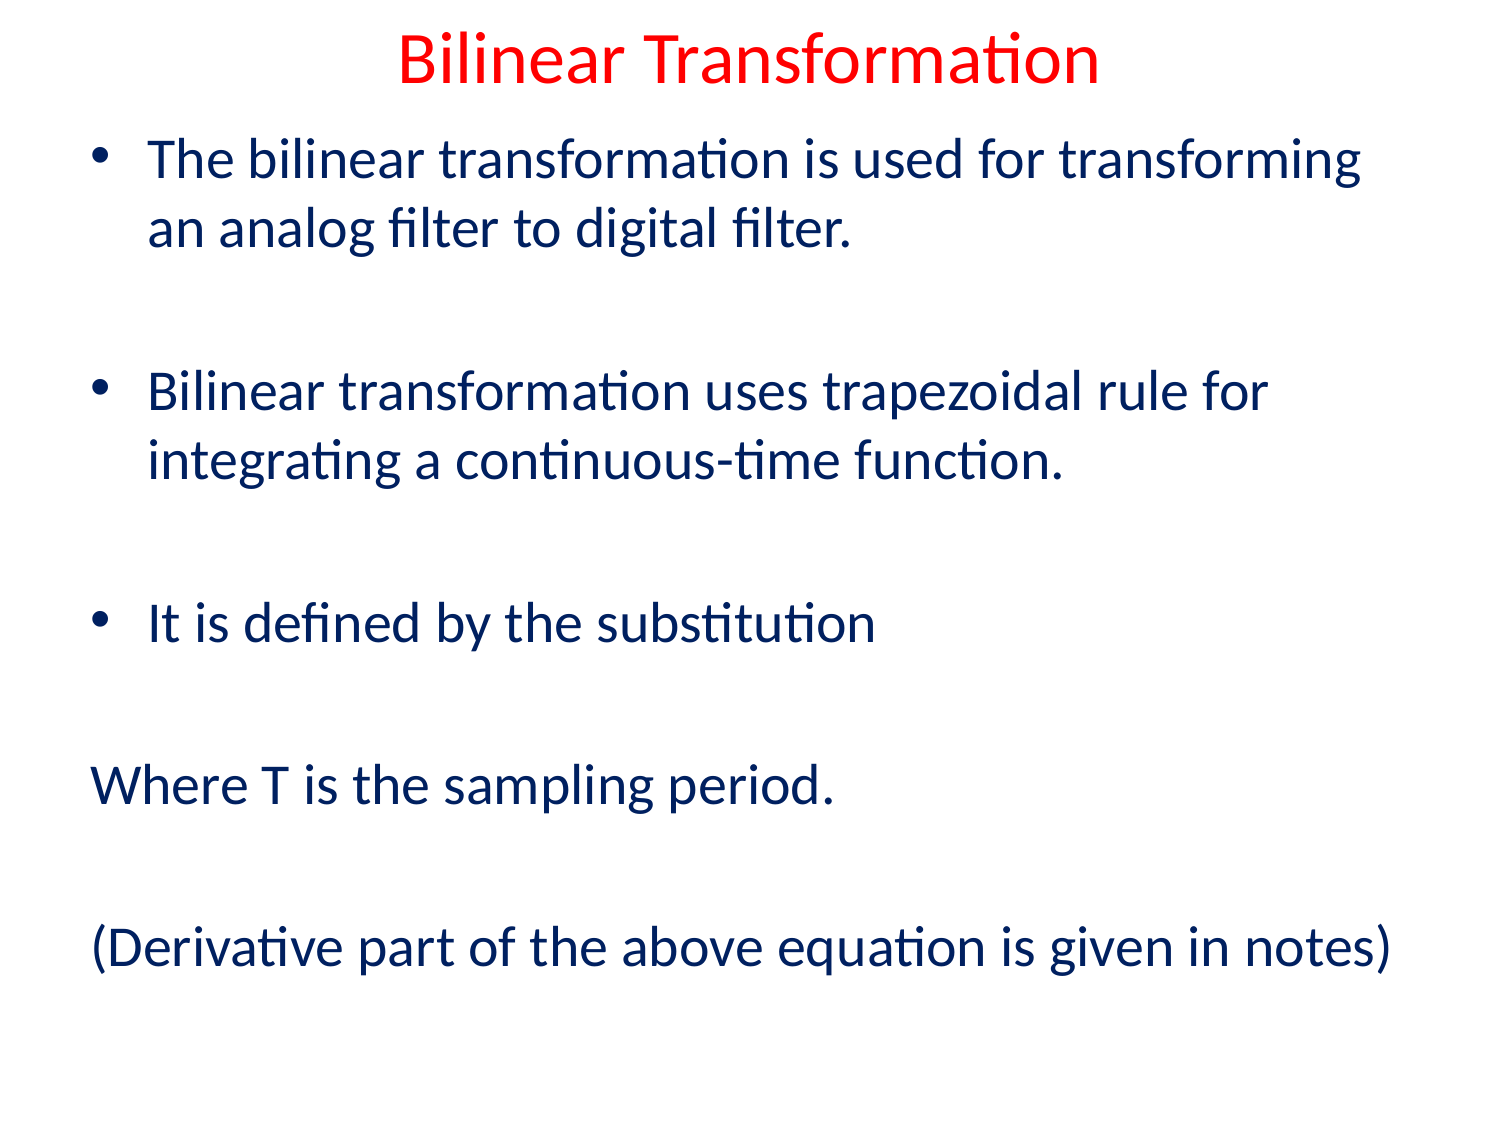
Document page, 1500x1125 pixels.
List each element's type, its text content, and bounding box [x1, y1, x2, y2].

title Bilinear Transformation [75, 1, 1425, 107]
